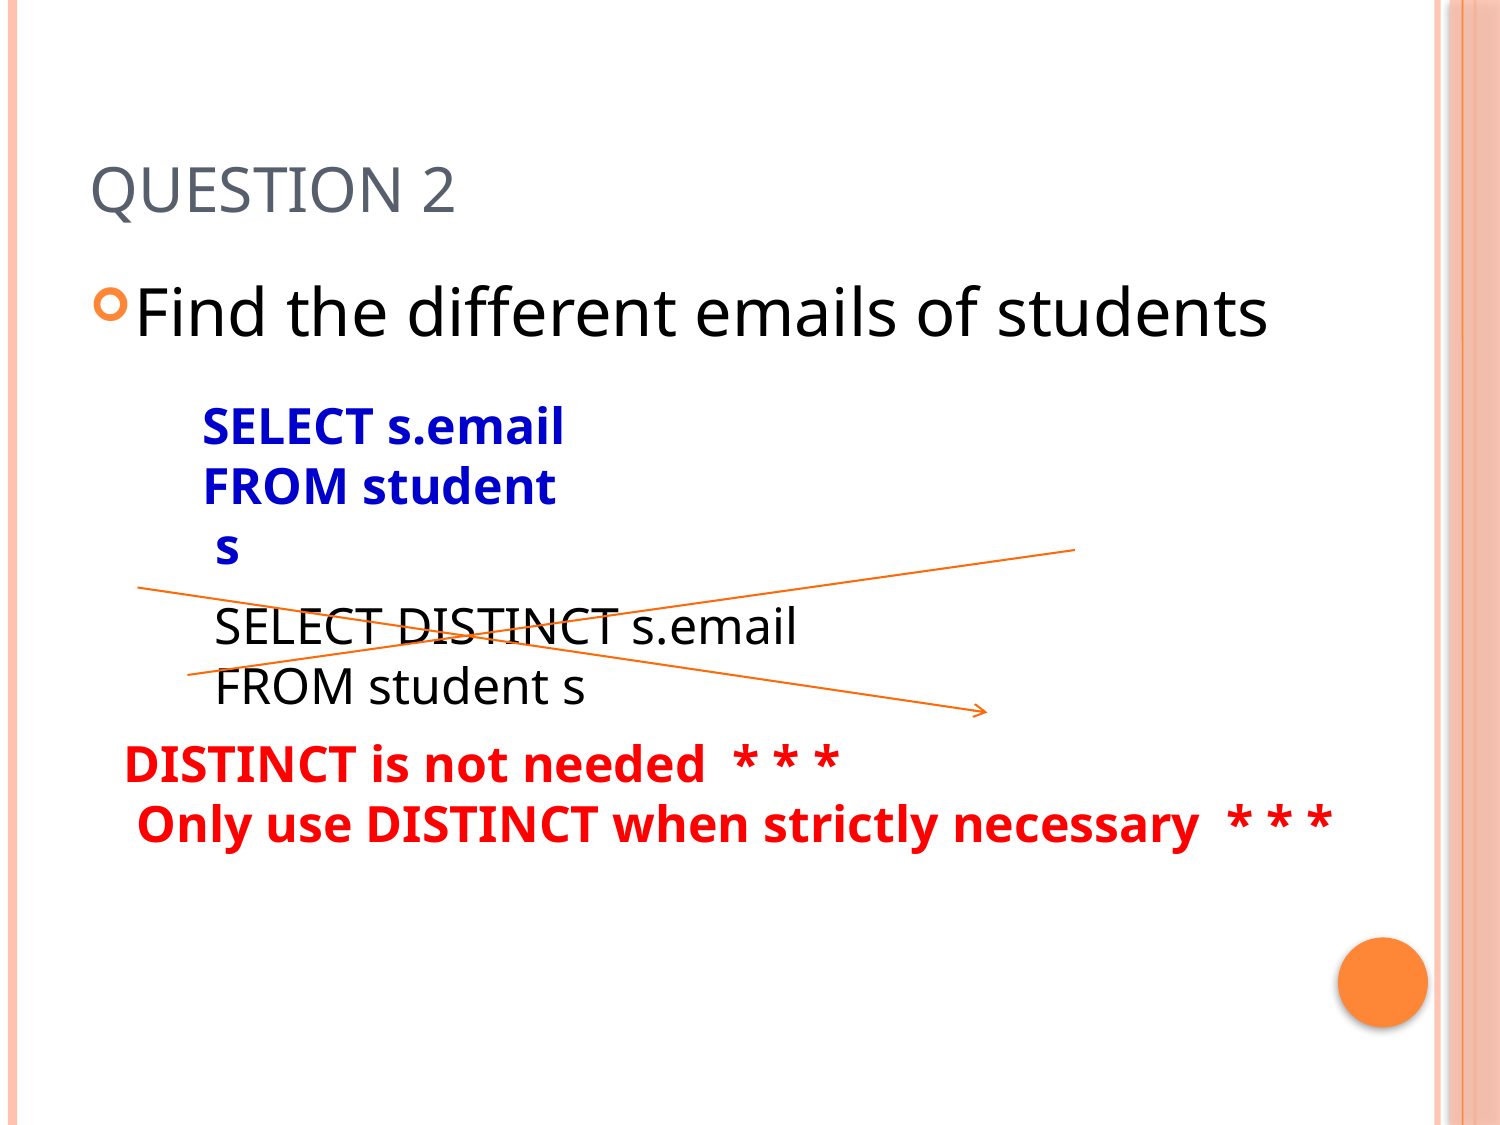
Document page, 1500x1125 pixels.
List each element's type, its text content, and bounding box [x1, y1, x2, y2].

text_box SELECT s.email FROM student s [187, 387, 1200, 583]
text_box DISTINCT is not needed * * * Only use DISTINCT when strictly necessary * * * [108, 724, 1363, 920]
list Find the different emails of students [75, 262, 1300, 1062]
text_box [136, 586, 988, 713]
title Question 2 [75, 45, 1300, 233]
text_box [186, 549, 1076, 676]
